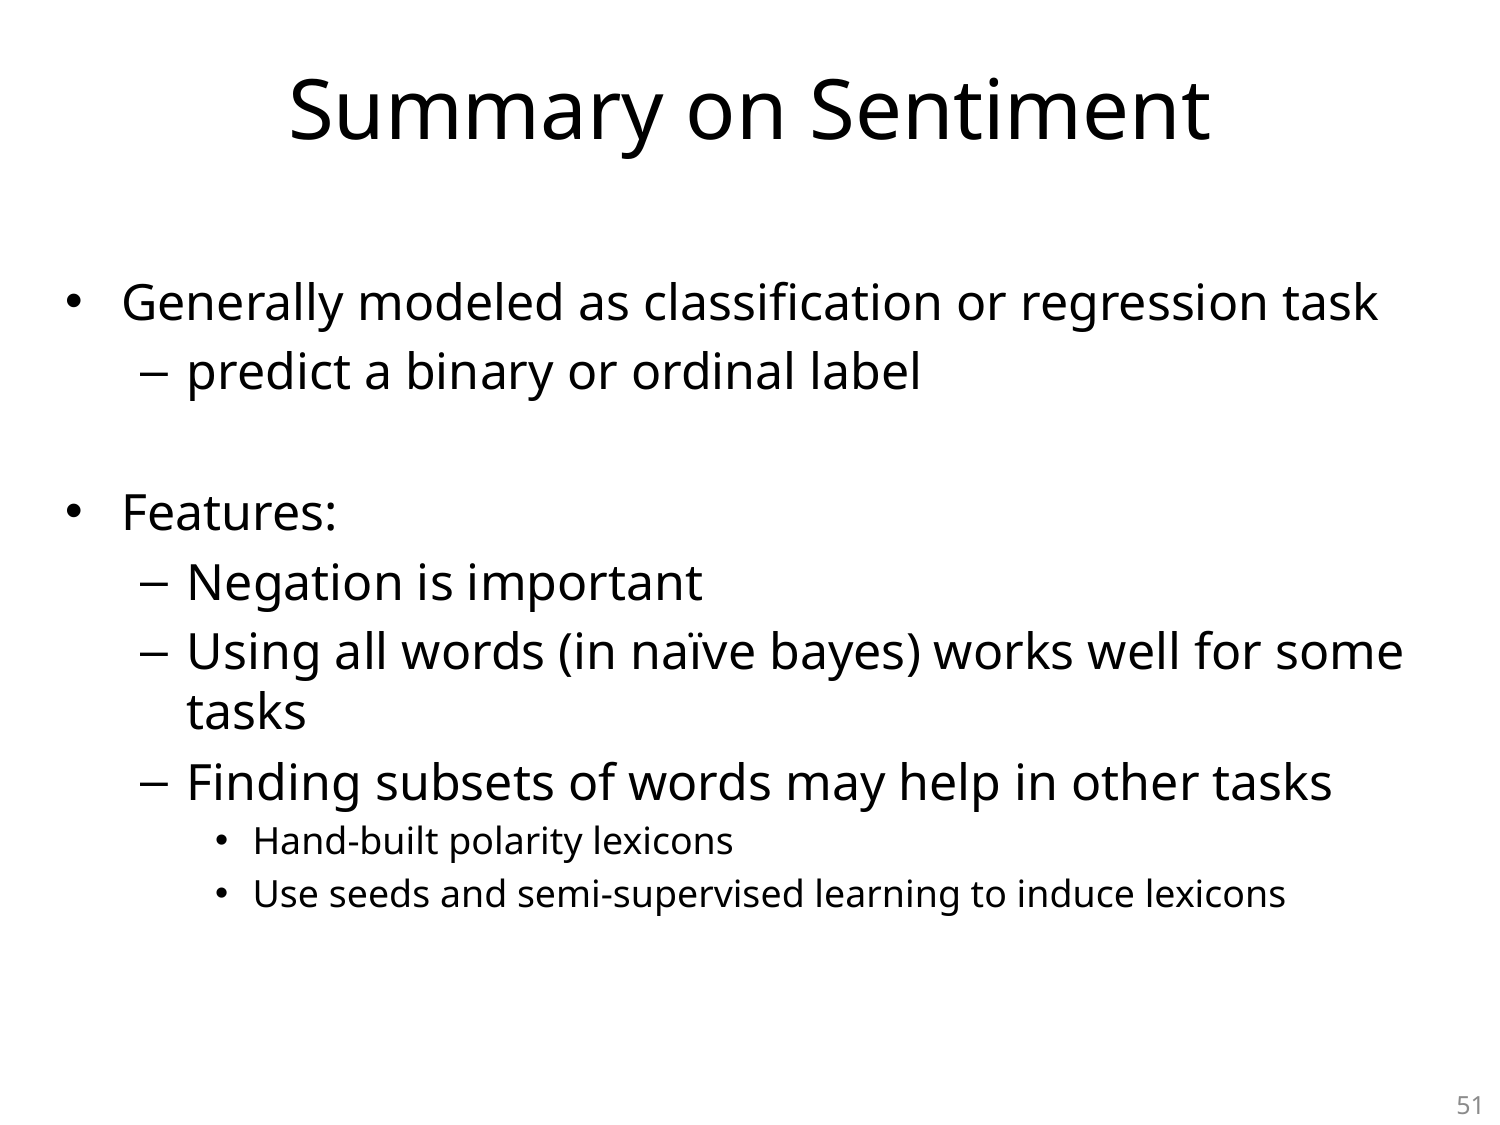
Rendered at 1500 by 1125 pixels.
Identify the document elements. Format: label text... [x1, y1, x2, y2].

title Summary on Sentiment [103, 0, 1397, 213]
slide_number 51 [1149, 1087, 1500, 1125]
list Generally modeled as classification or regression task predict a binary or ordinal label Features: Negation is important Using all words (in naïve bayes) works well for some tasks Finding subsets of words may help in other tasks Hand-built polarity lexicons Use seeds and semi-supervised learning to induce lexicons [50, 262, 1450, 1063]
